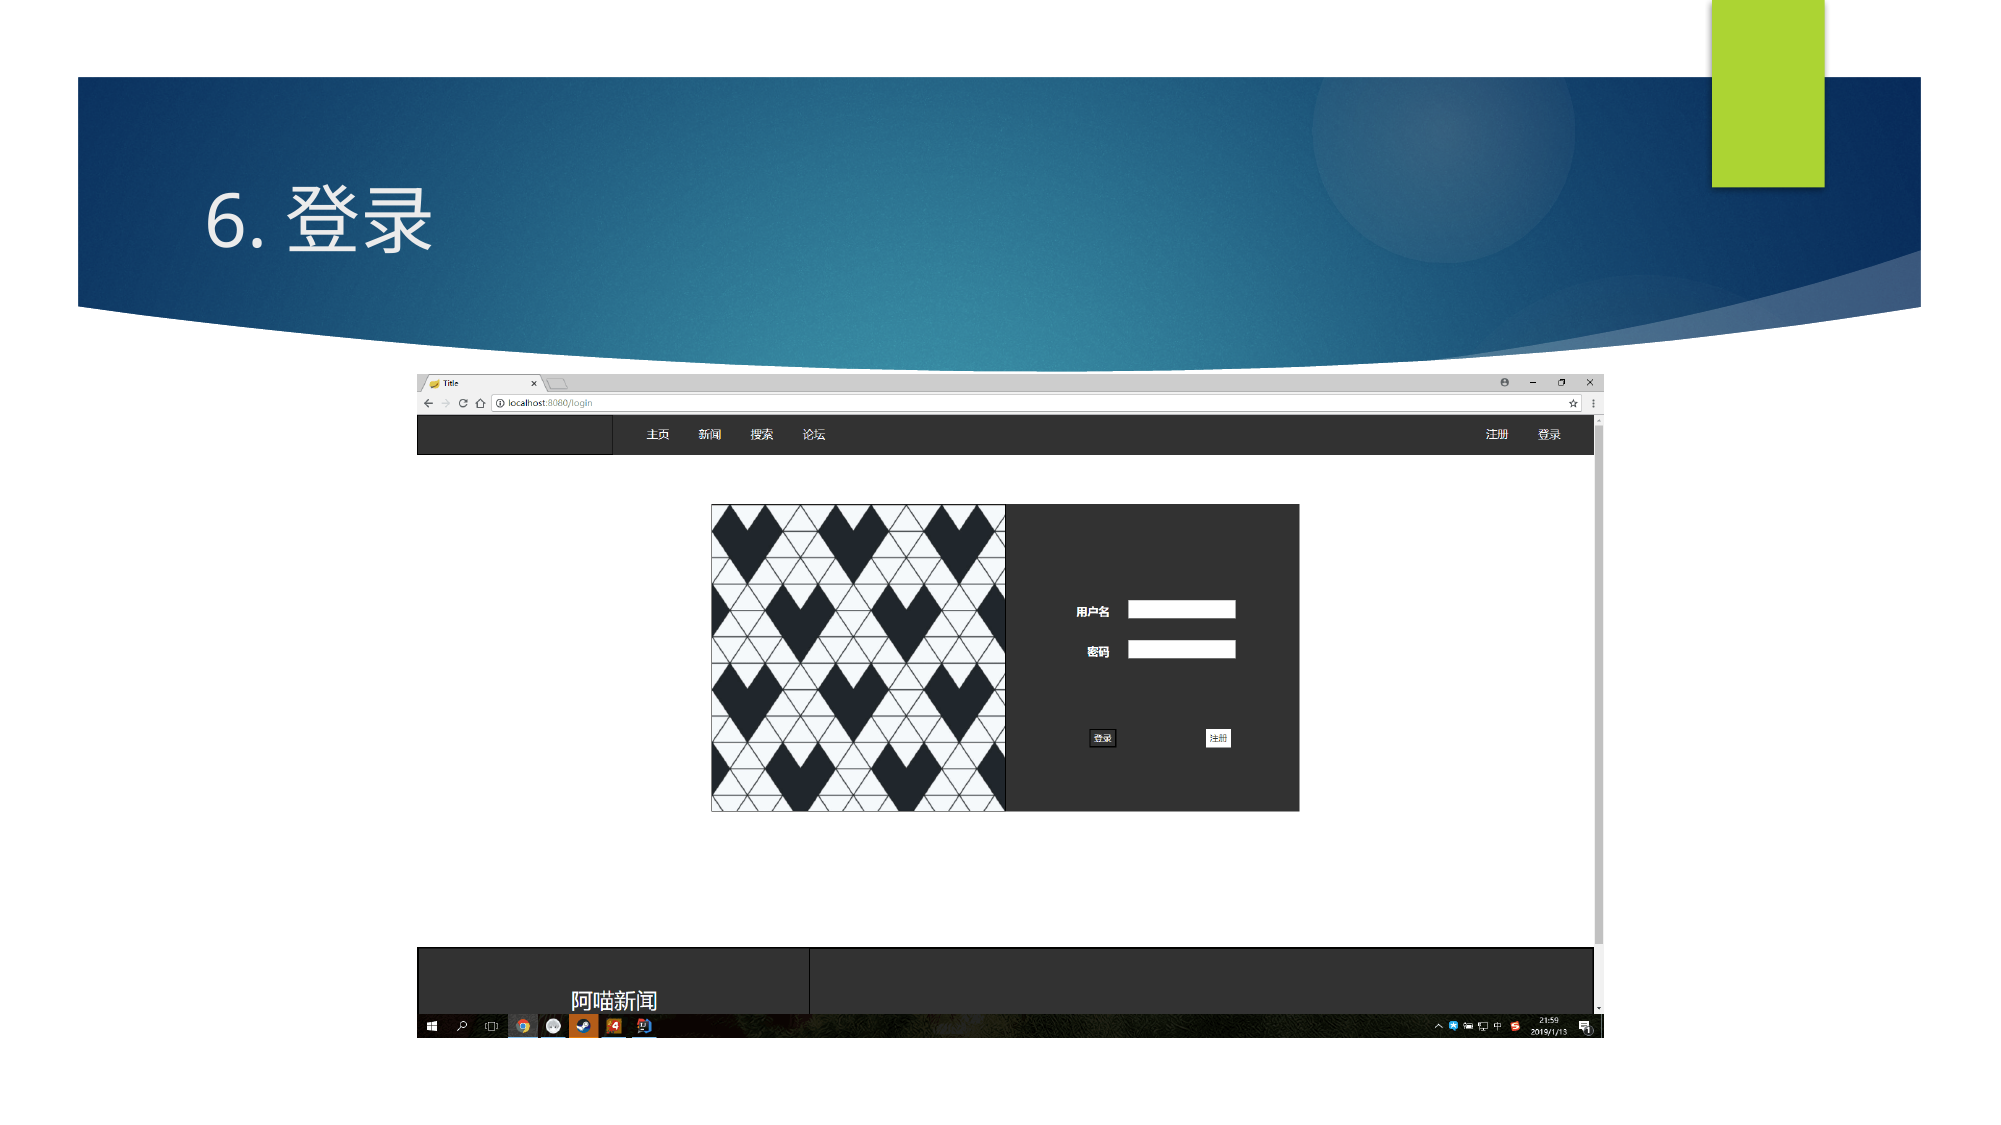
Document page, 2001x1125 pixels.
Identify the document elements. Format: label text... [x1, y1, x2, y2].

title 6.登录 [189, 159, 1627, 276]
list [416, 374, 1604, 1038]
